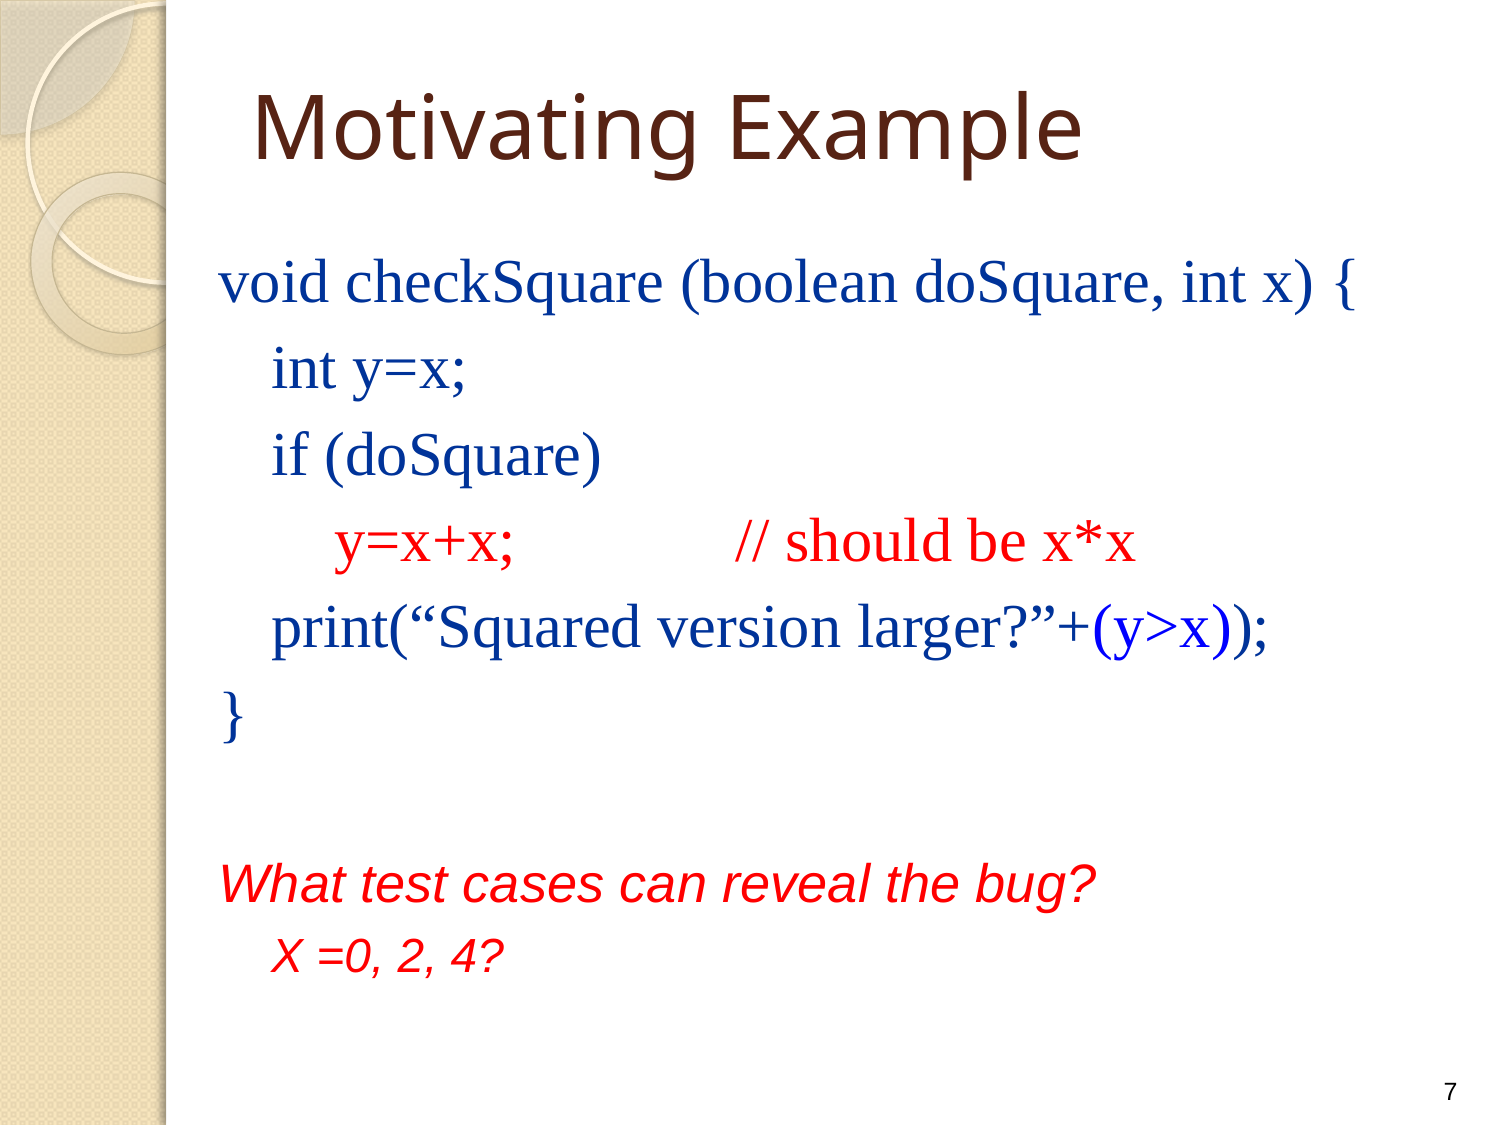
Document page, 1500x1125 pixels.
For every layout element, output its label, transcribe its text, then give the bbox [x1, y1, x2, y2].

title Motivating Example [235, 29, 1466, 218]
list void checkSquare (boolean doSquare, int x) { int y=x; if (doSquare) y=x+x; // should be x*x print(“Squared version larger?”+(y>x)); } What test cases can reveal the bug? X =0, 2, 4? [190, 232, 1466, 1021]
slide_number 7 [1413, 1034, 1488, 1113]
